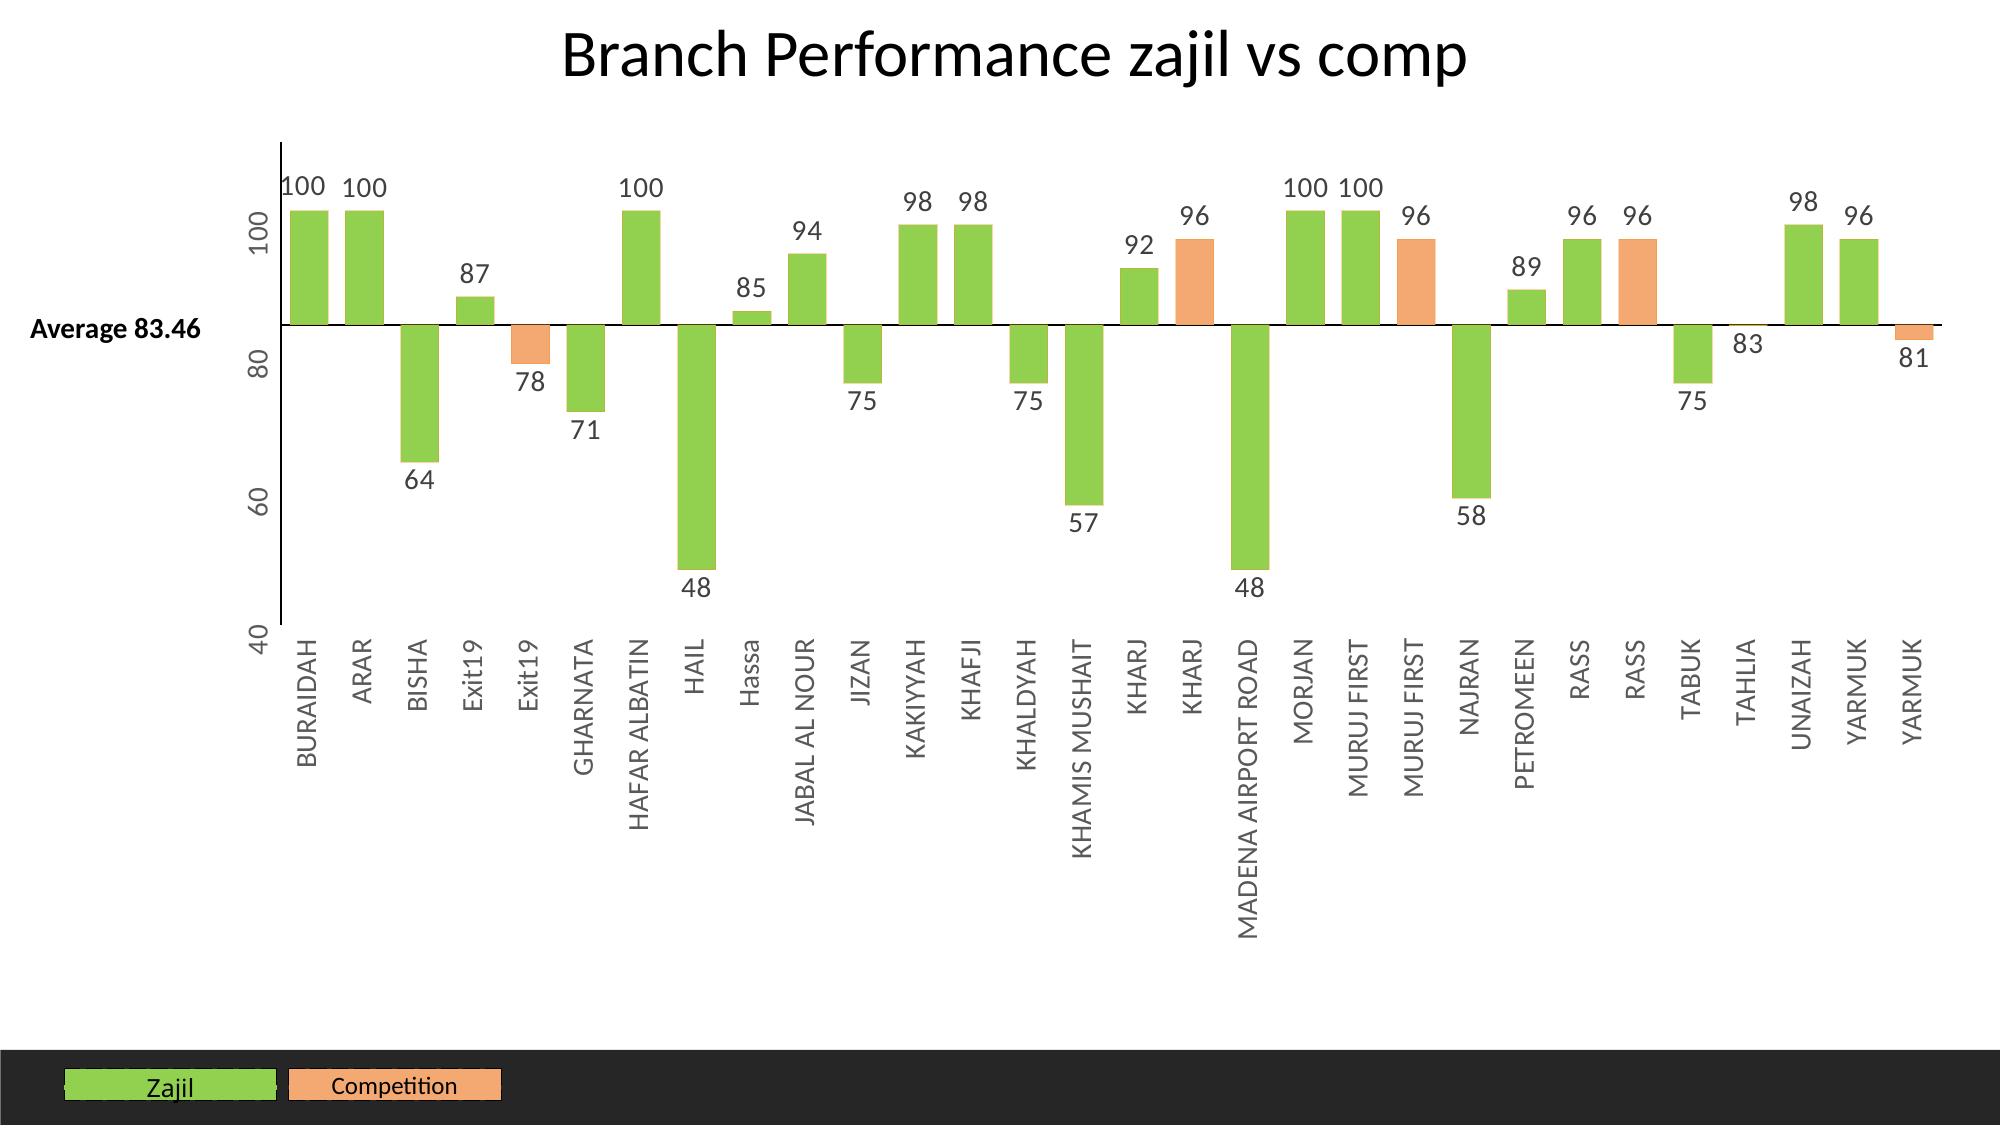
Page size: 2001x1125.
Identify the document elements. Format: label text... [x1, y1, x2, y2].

text_box Average 83.46 [15, 301, 214, 352]
table_header Zajil [64, 1069, 277, 1100]
chart [216, 127, 1956, 941]
table_header Competition [289, 1069, 501, 1100]
text_box Branch Performance zajil vs comp [546, 1, 1547, 97]
